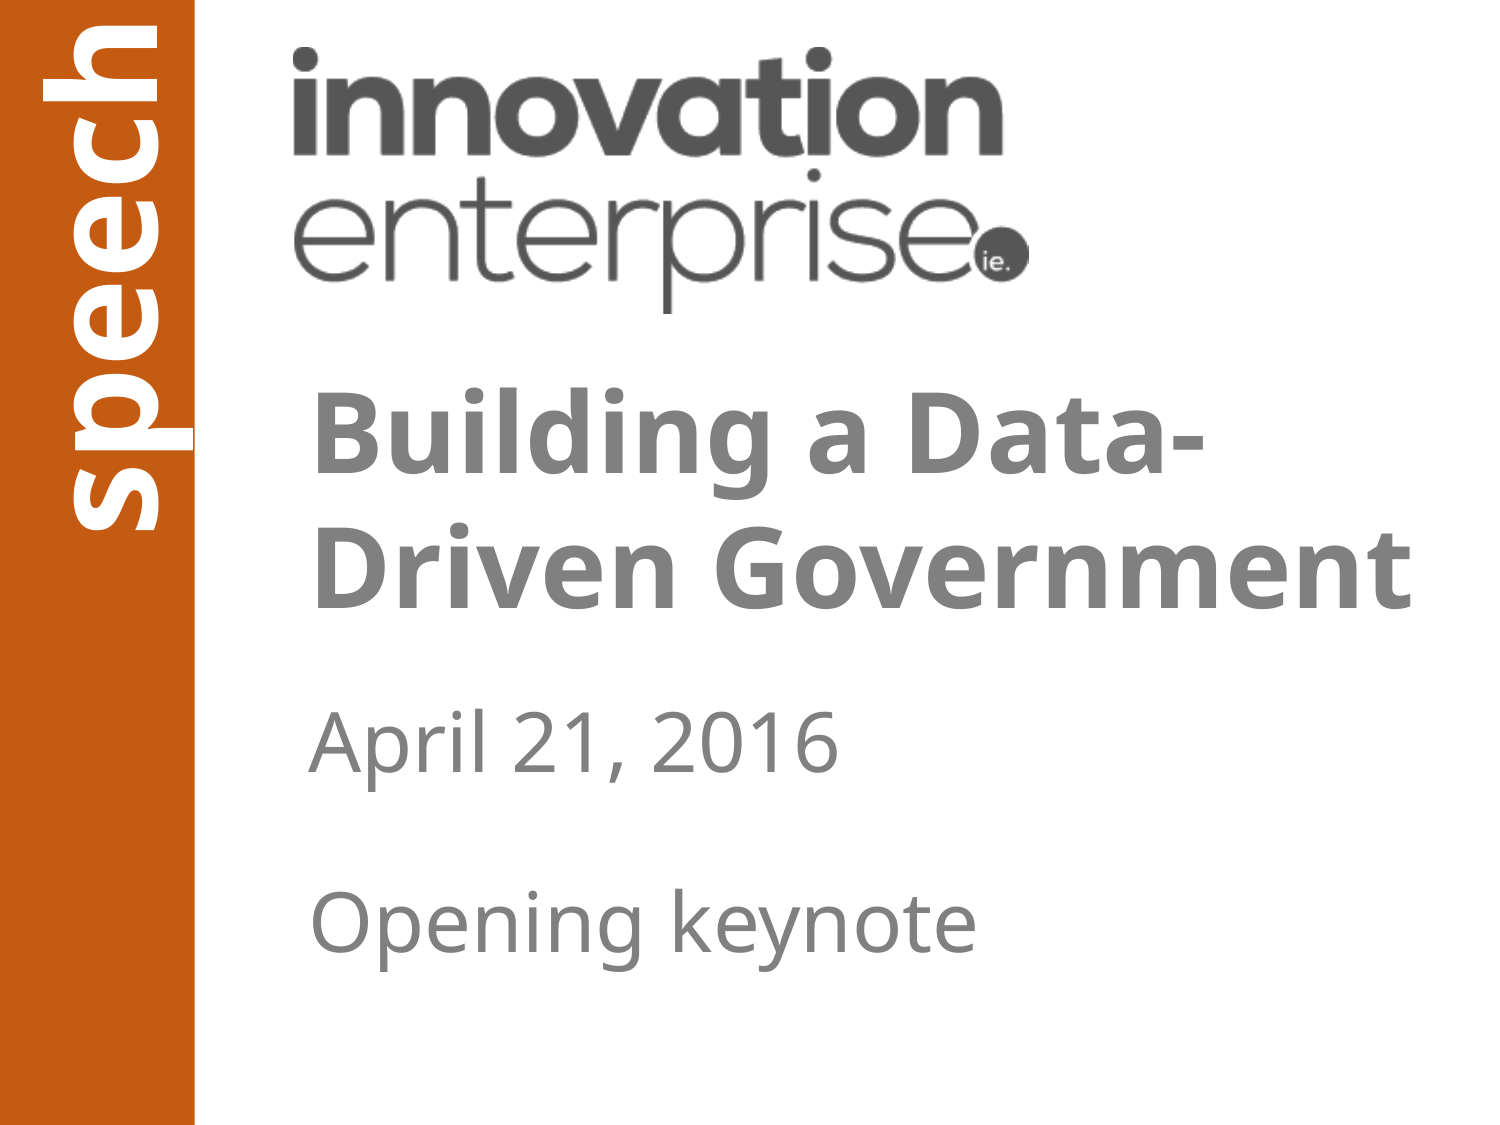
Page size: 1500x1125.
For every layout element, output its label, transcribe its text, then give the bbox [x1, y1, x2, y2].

picture [293, 47, 1029, 314]
text_box Building a Data-Driven Government [293, 353, 1454, 639]
text_box April 21, 2016 Opening keynote [293, 681, 1454, 977]
text_box speech [0, 0, 195, 1125]
